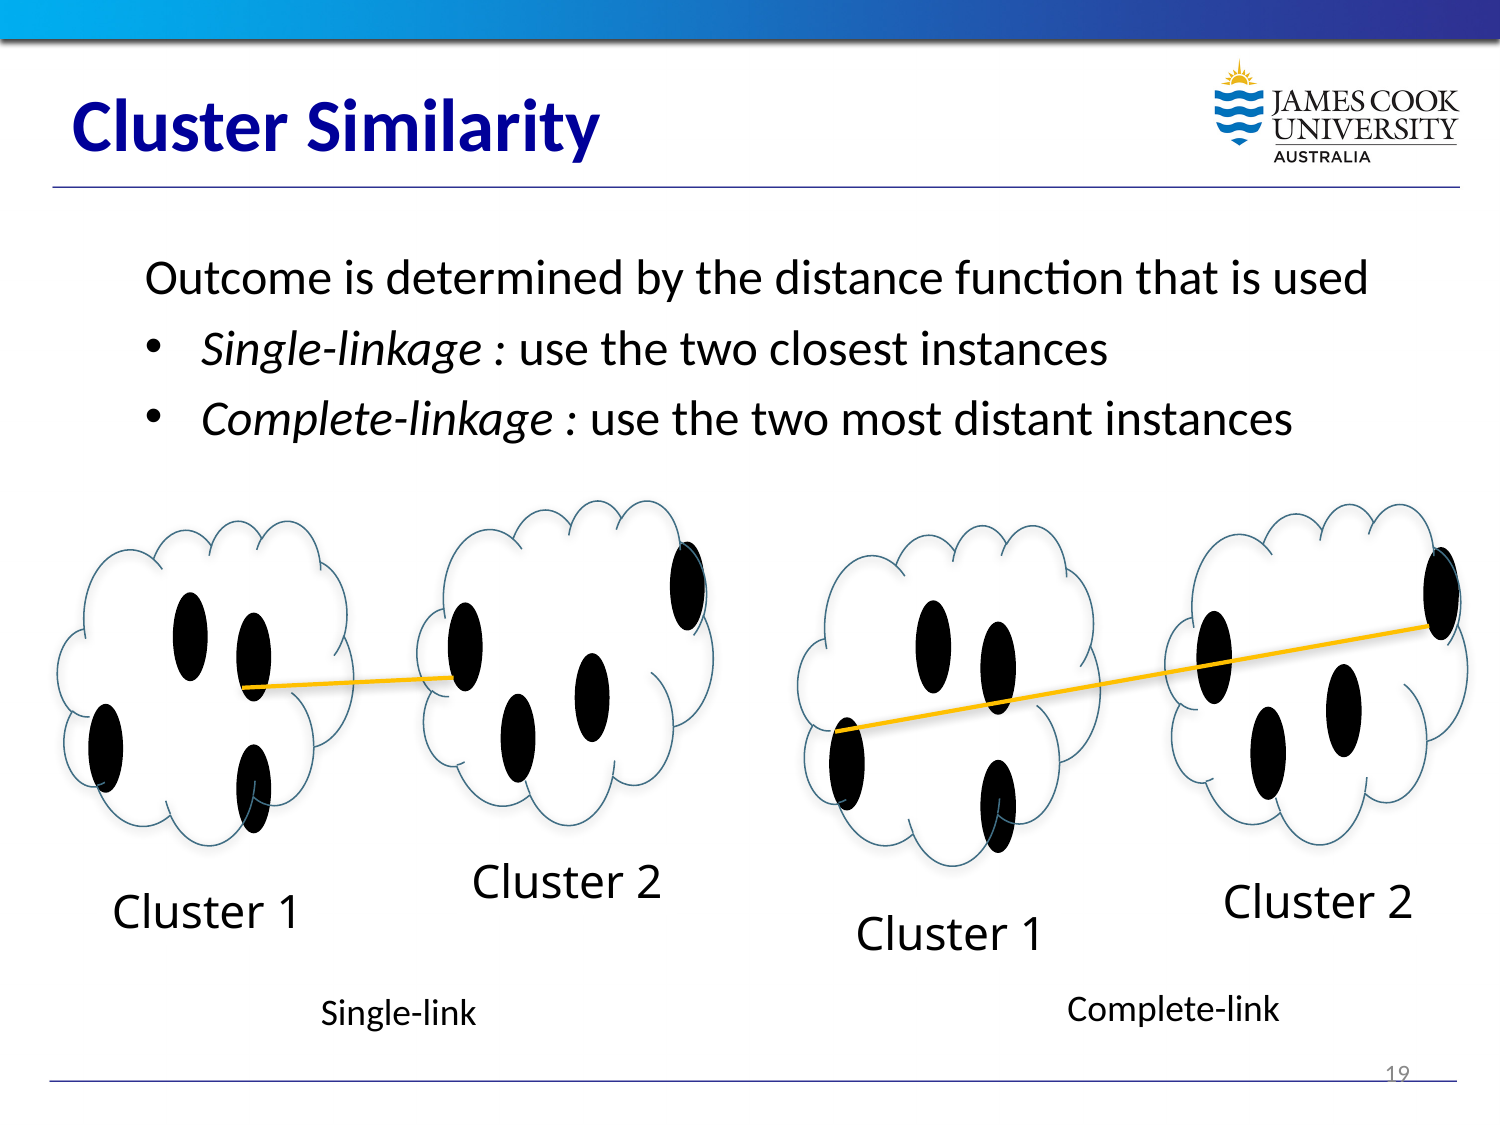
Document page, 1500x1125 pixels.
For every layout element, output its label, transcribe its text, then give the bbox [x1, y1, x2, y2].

text_box Single-link [306, 980, 558, 1040]
text_box Complete-link [1052, 976, 1305, 1037]
picture [0, 0, 1500, 1125]
list Outcome is determined by the distance function that is used Single-linkage : use the two closest instances Complete-linkage : use the two most distant instances [129, 237, 1500, 891]
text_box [797, 503, 1468, 963]
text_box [57, 499, 714, 938]
title Cluster Similarity [57, 74, 1328, 169]
slide_number 19 [1074, 1042, 1425, 1103]
